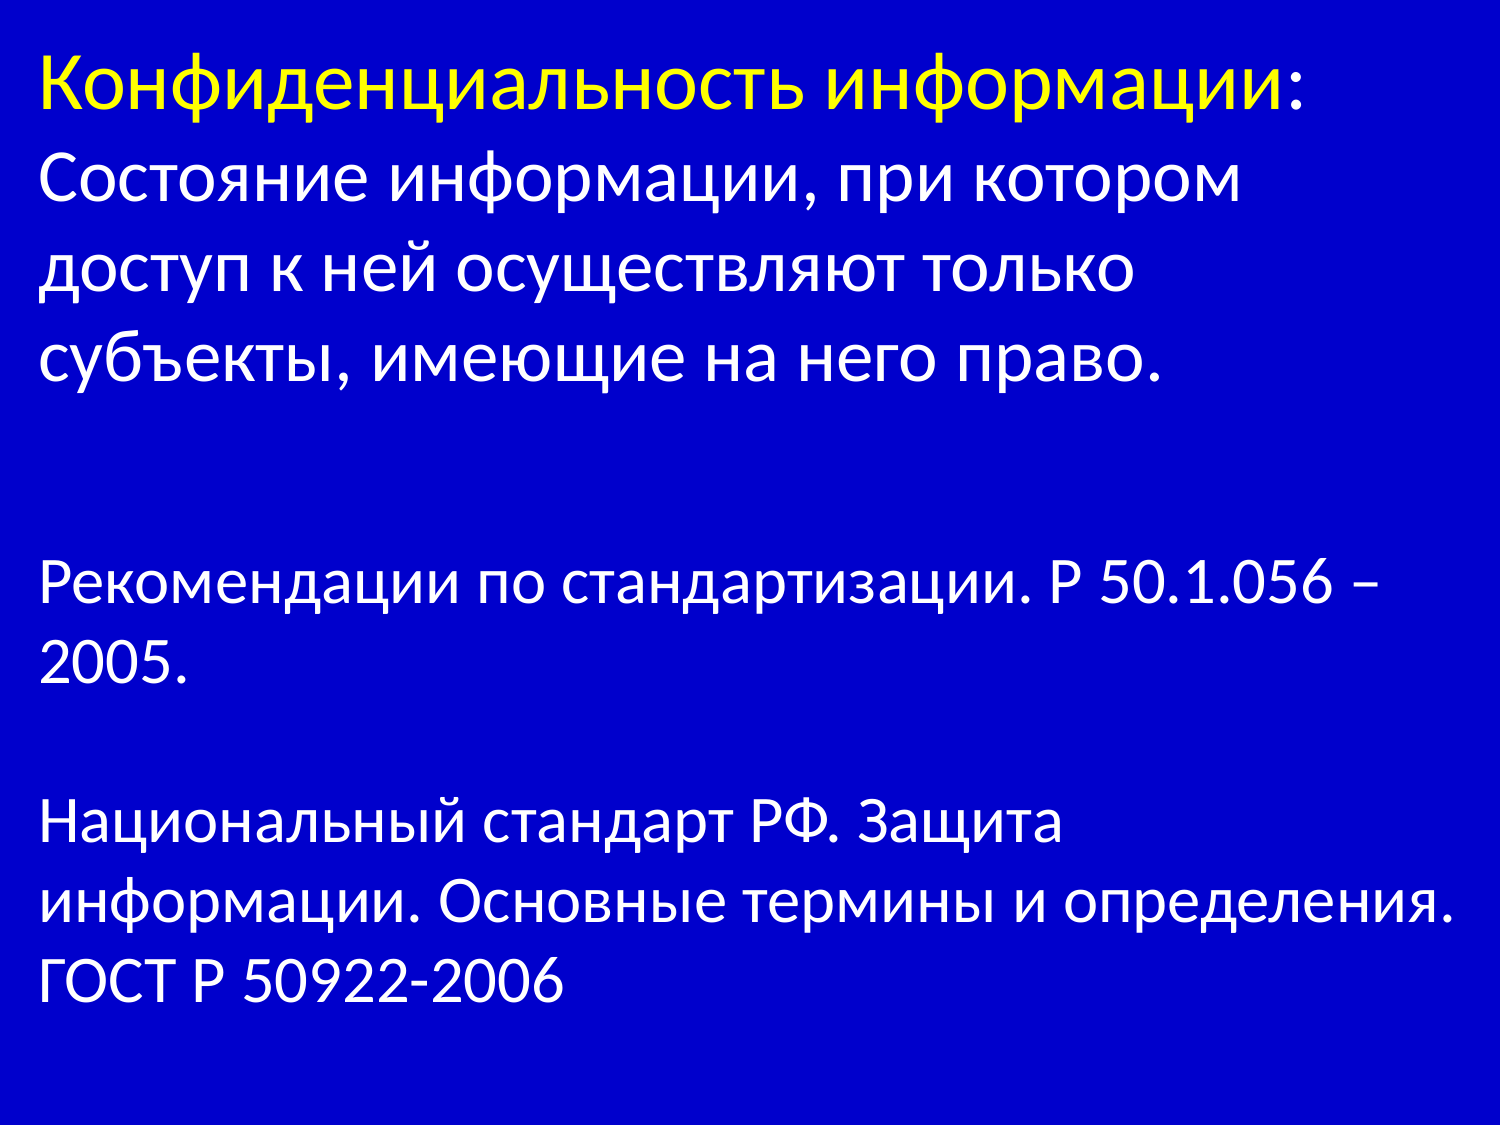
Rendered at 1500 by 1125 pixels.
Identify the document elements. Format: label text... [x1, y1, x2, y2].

text_box Конфиденциальность информации: Состояние информации, при котором доступ к ней осуществляют только субъекты, имеющие на него право. Рекомендации по стандартизации. Р 50.1.056 – 2005. Национальный стандарт РФ. Защита информации. Основные термины и определения. ГОСТ Р 50922-2006 [23, 19, 1477, 1024]
